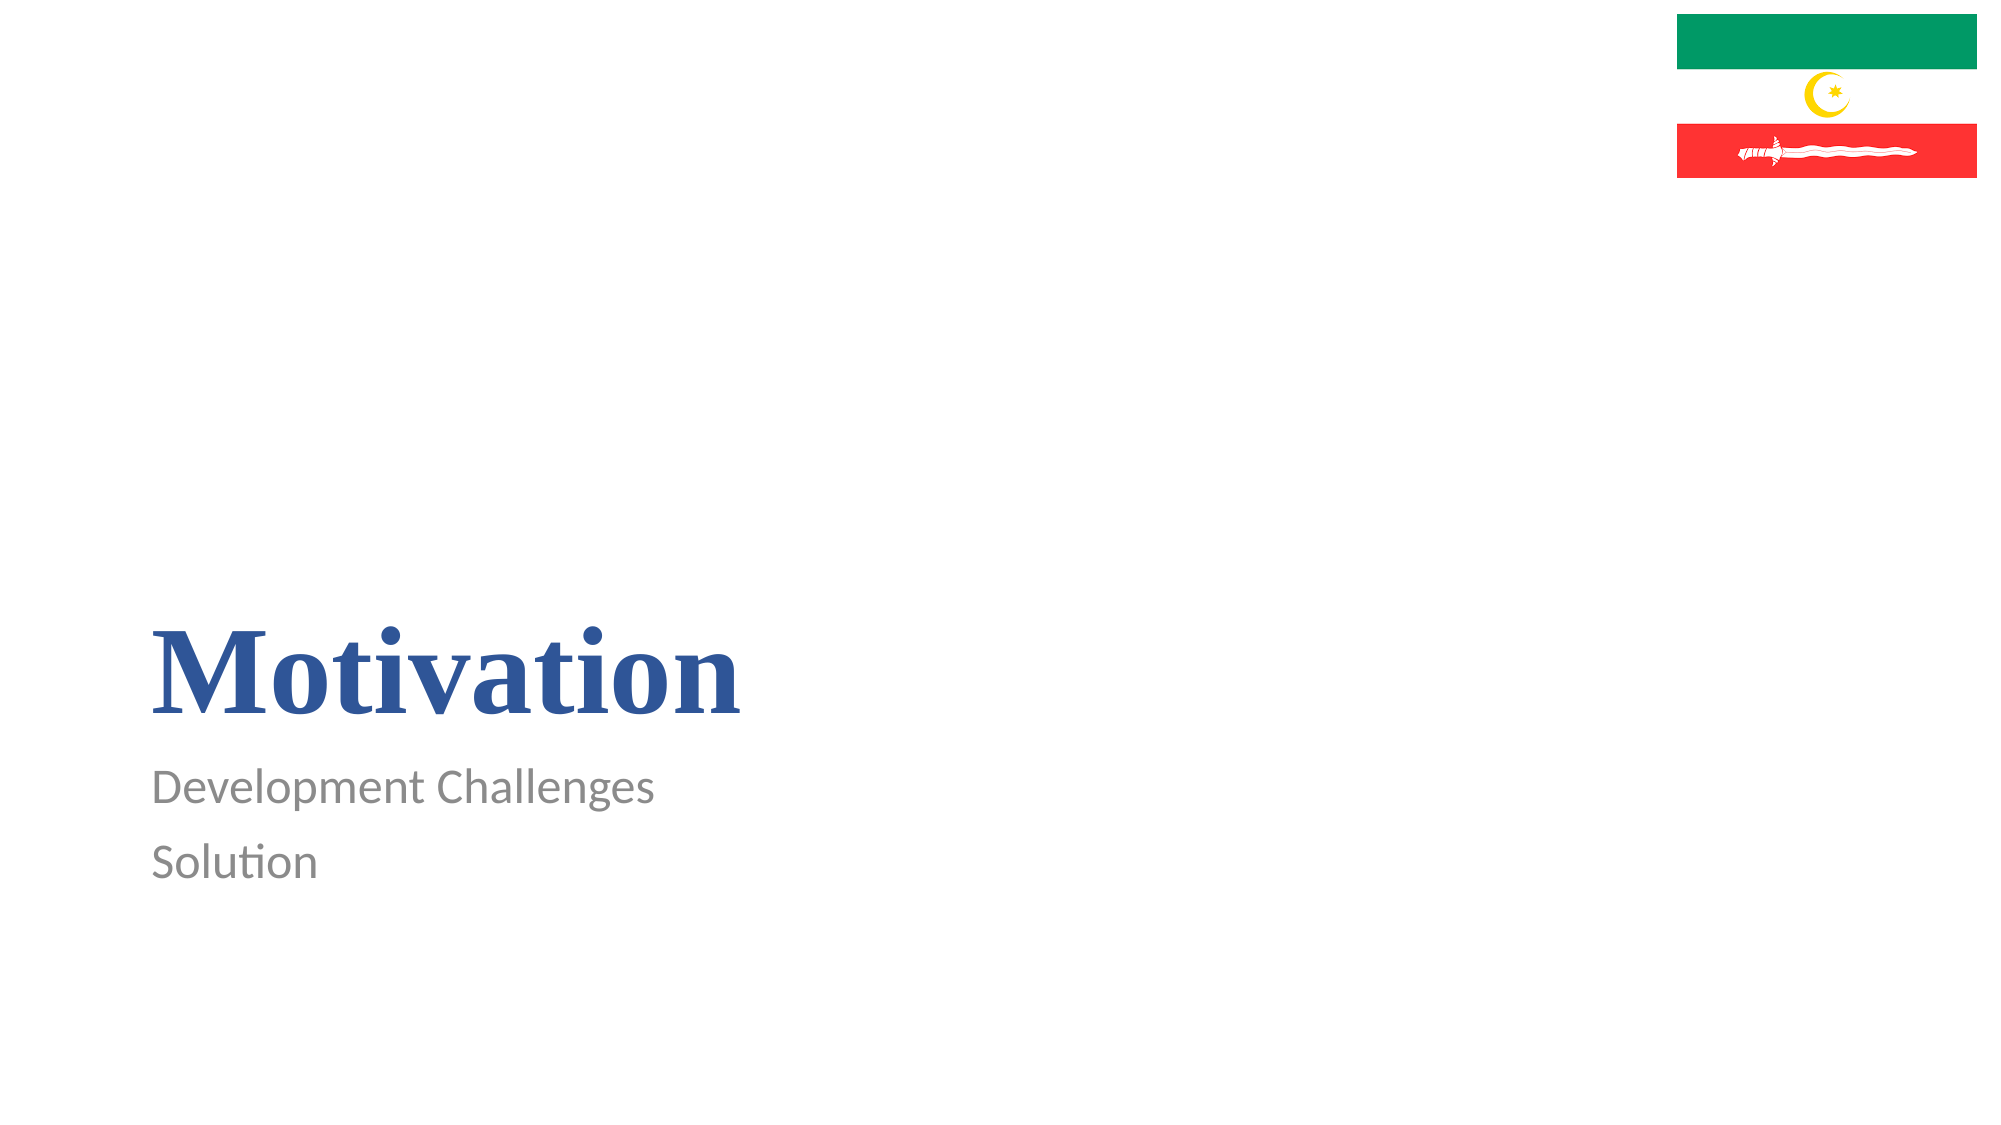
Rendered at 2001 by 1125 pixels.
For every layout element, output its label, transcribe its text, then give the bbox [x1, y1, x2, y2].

picture [1677, 14, 1977, 178]
title Motivation [136, 280, 1862, 749]
list Development Challenges Solution [136, 752, 1862, 999]
